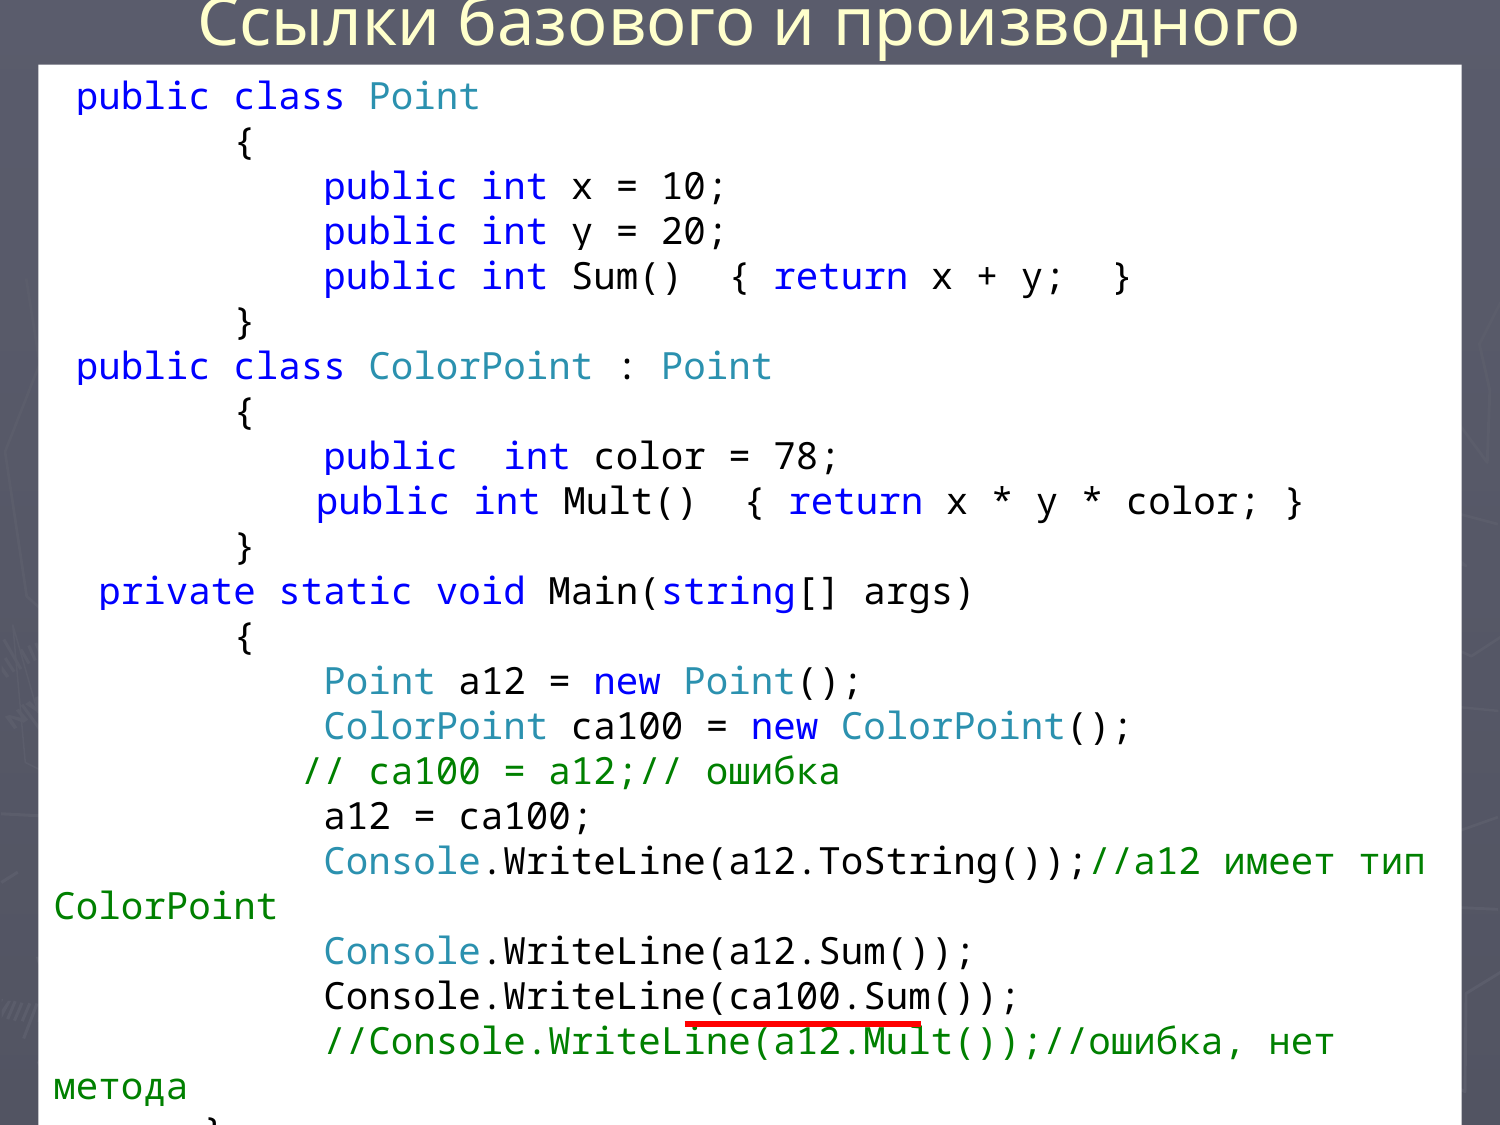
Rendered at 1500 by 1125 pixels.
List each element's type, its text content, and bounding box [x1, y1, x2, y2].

title Ссылки базового и производного классов [49, 4, 1451, 64]
text_box public class Point { public int x = 10; public int y = 20; public int Sum() { return x + y; } } public class ColorPoint : Point { public int color = 78; public int Mult() { return x * y * color; } } private static void Main(string[] args) { Point a12 = new Point(); ColorPoint ca100 = new ColorPoint(); // ca100 = a12;// ошибка a12 = ca100; Console.WriteLine(a12.ToString());//a12 имеет тип ColorPoint Console.WriteLine(a12.Sum()); Console.WriteLine(ca100.Sum()); //Console.WriteLine(a12.Mult());//ошибка, нет метода } } [38, 64, 1462, 1125]
